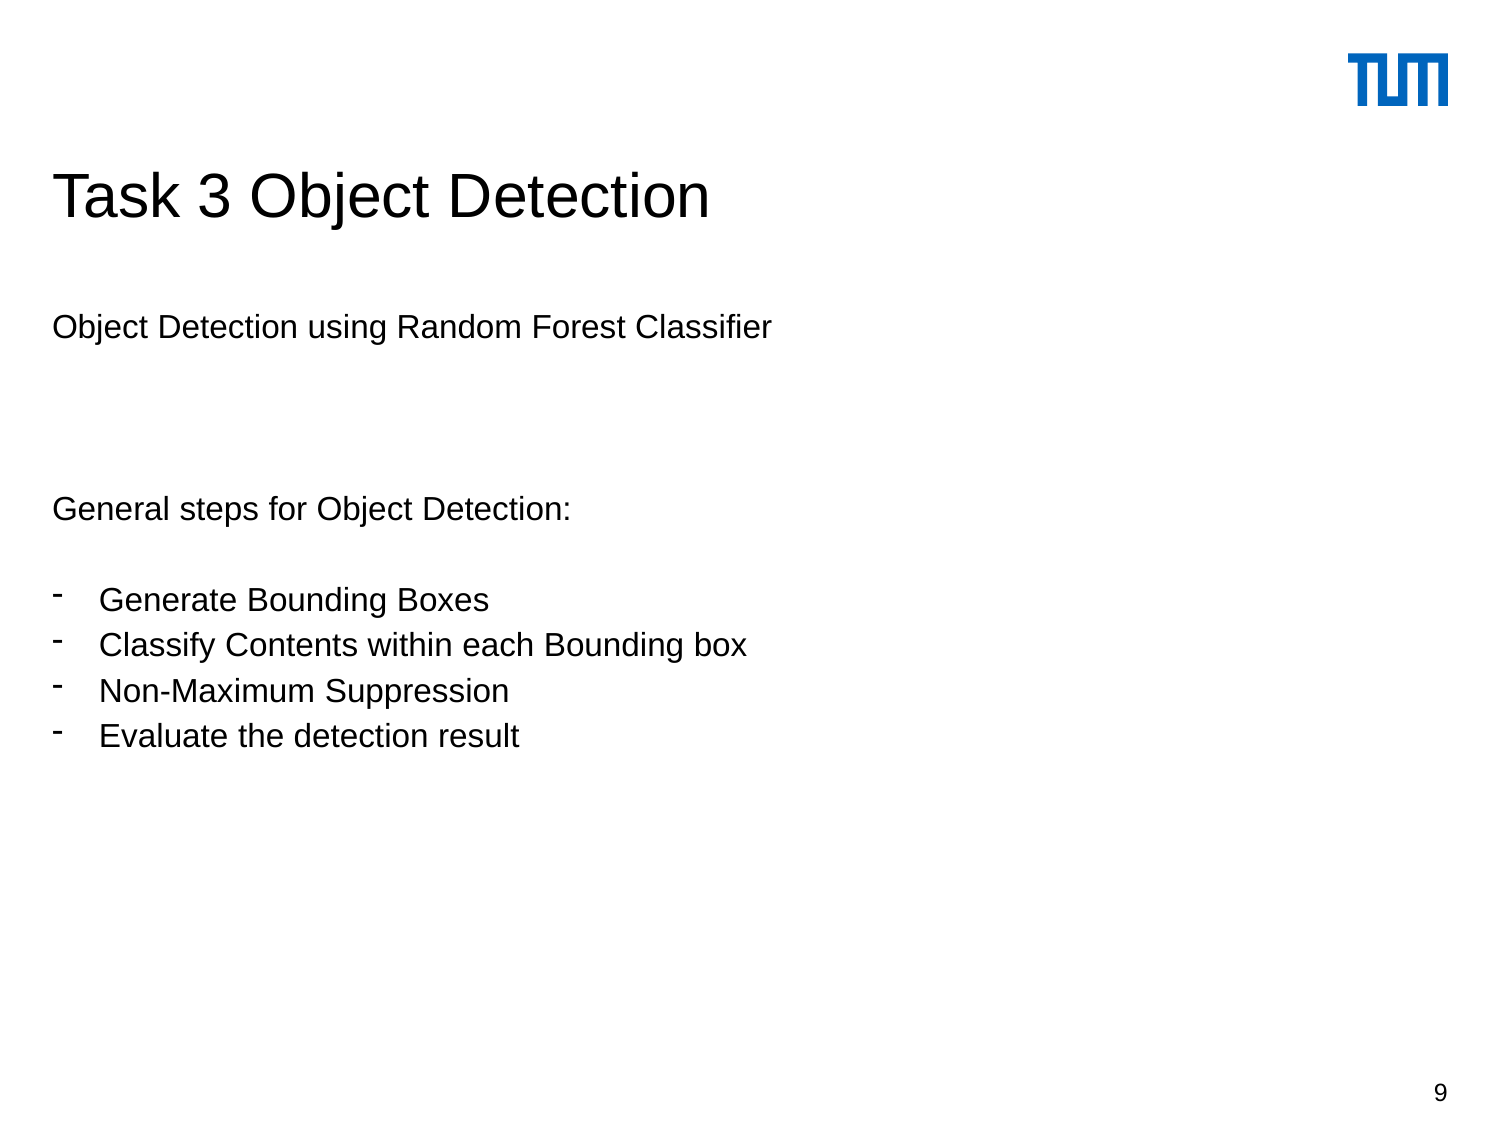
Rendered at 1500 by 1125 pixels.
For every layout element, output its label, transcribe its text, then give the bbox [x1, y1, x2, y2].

list Object Detection using Random Forest Classifier General steps for Object Detection: Generate Bounding Boxes Classify Contents within each Bounding box Non-Maximum Suppression Evaluate the detection result [51, 299, 1449, 1087]
title Task 3 Object Detection [52, 162, 1449, 231]
slide_number 9 [1111, 1061, 1448, 1122]
